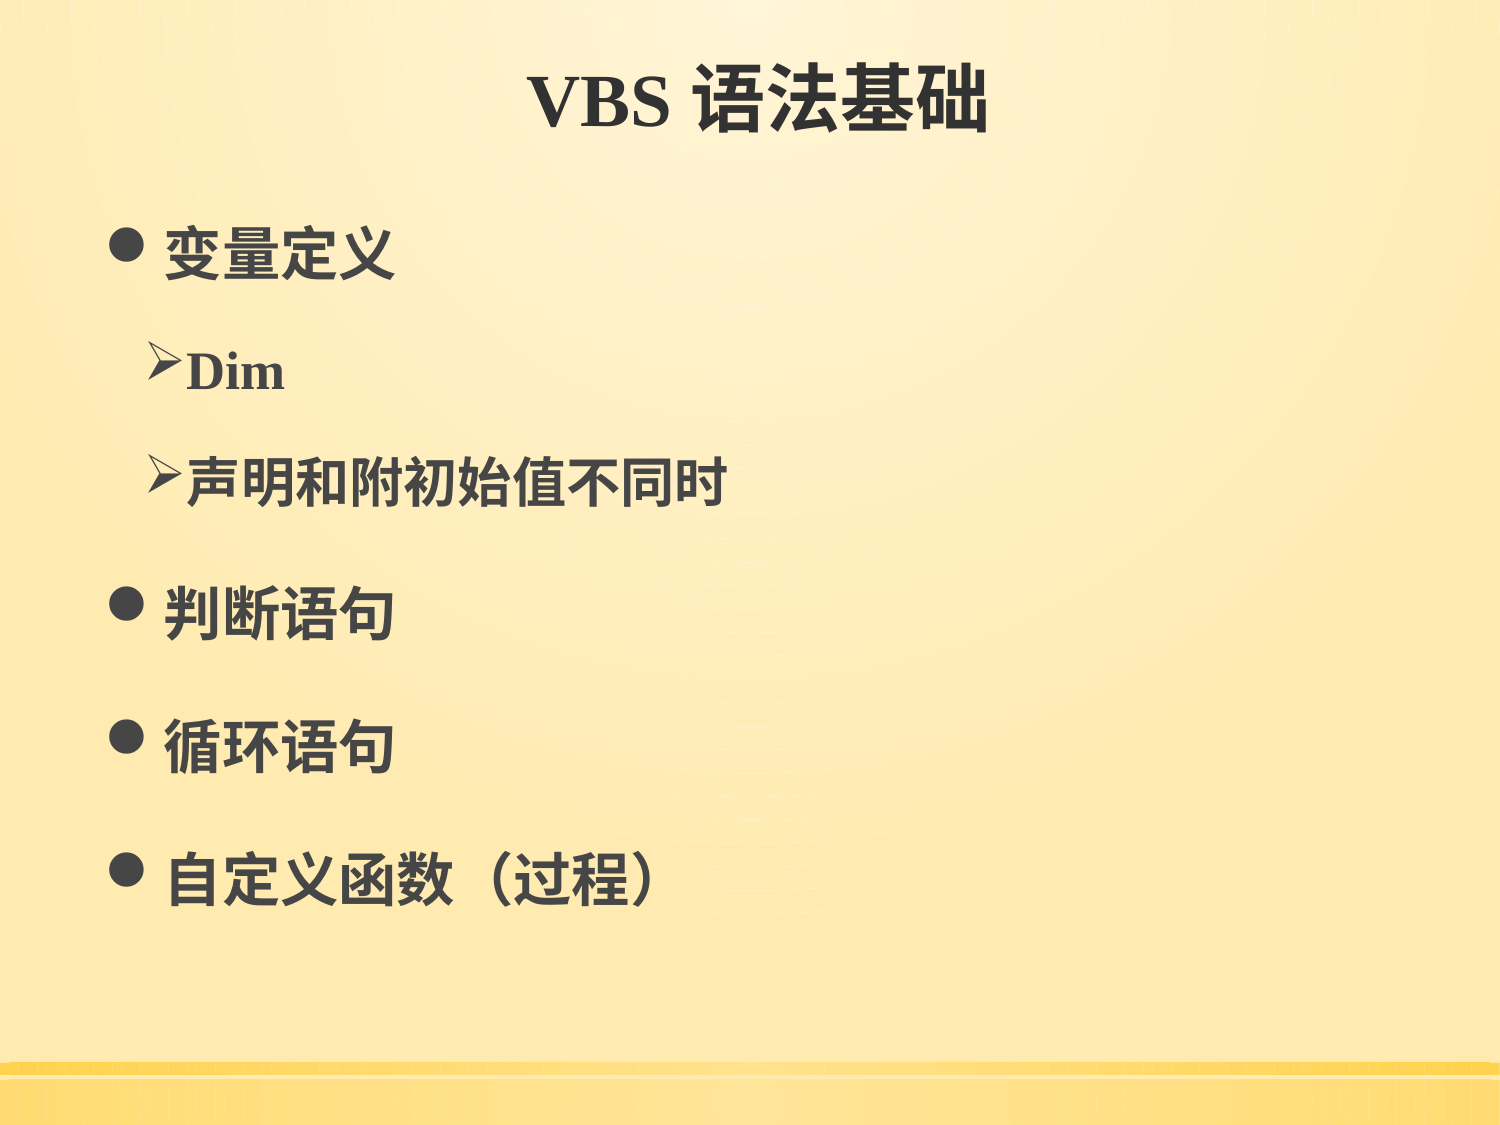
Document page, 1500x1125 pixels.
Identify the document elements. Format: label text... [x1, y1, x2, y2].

list 变量定义 Dim 声明和附初始值不同时 判断语句 循环语句 自定义函数（过程） [83, 174, 1439, 962]
title VBS语法基础 [80, 18, 1436, 150]
